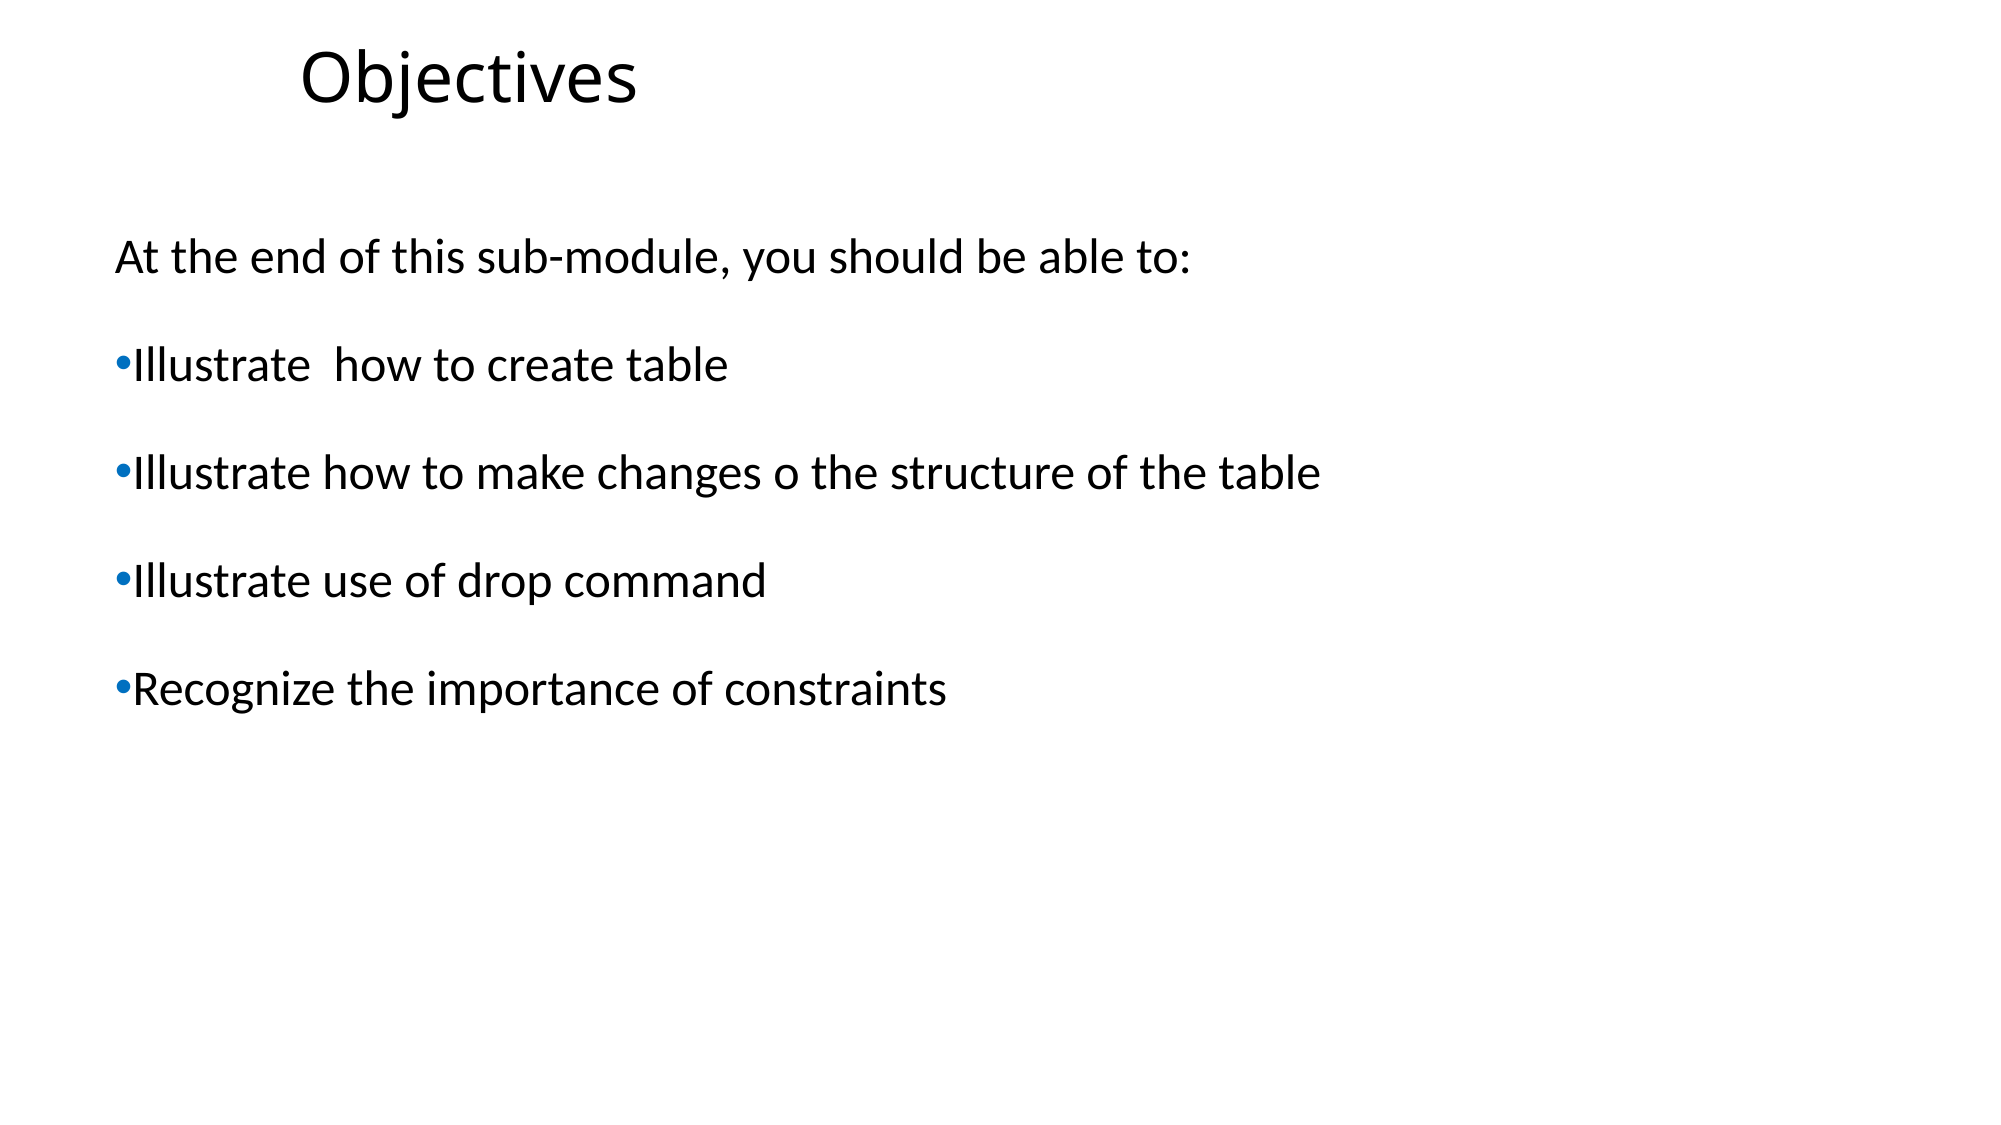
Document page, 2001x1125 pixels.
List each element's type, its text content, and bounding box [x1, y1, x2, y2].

title Objectives [284, 34, 1525, 125]
list At the end of this sub-module, you should be able to: Illustrate how to create table Illustrate how to make changes o the structure of the table Illustrate use of drop command Recognize the importance of constraints [99, 223, 1903, 957]
